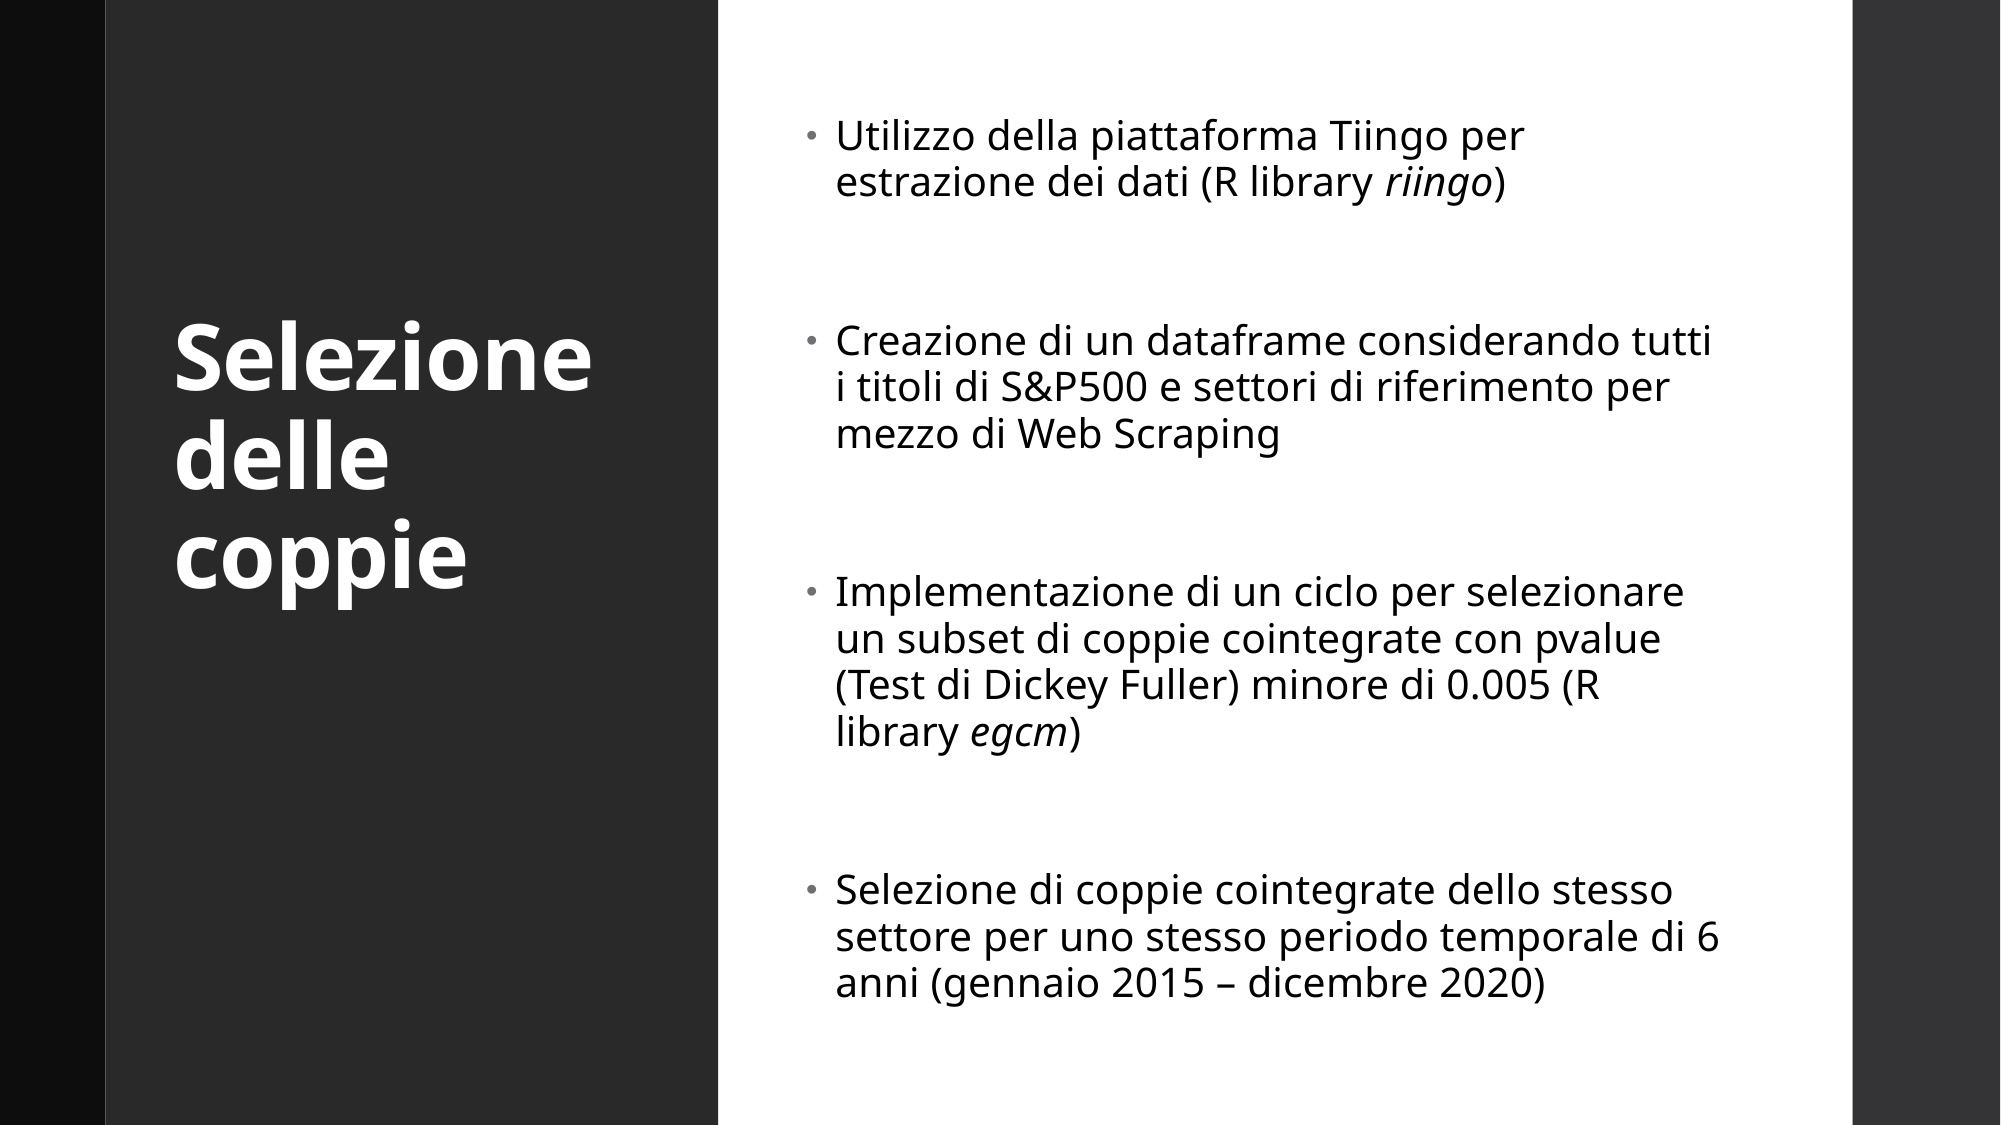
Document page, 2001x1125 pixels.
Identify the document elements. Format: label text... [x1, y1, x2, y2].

list Utilizzo della piattaforma Tiingo per estrazione dei dati (R library riingo) Creazione di un dataframe considerando tutti i titoli di S&P500 e settori di riferimento per mezzo di Web Scraping Implementazione di un ciclo per selezionare un subset di coppie cointegrate con pvalue (Test di Dickey Fuller) minore di 0.005 (R library egcm) Selezione di coppie cointegrate dello stesso settore per uno stesso periodo temporale di 6 anni (gennaio 2015 – dicembre 2020) [790, 105, 1747, 1020]
text_box [717, 0, 1854, 1125]
title Selezione delle coppie [158, 105, 666, 1013]
text_box [0, 0, 104, 1125]
text_box [104, 0, 717, 1125]
